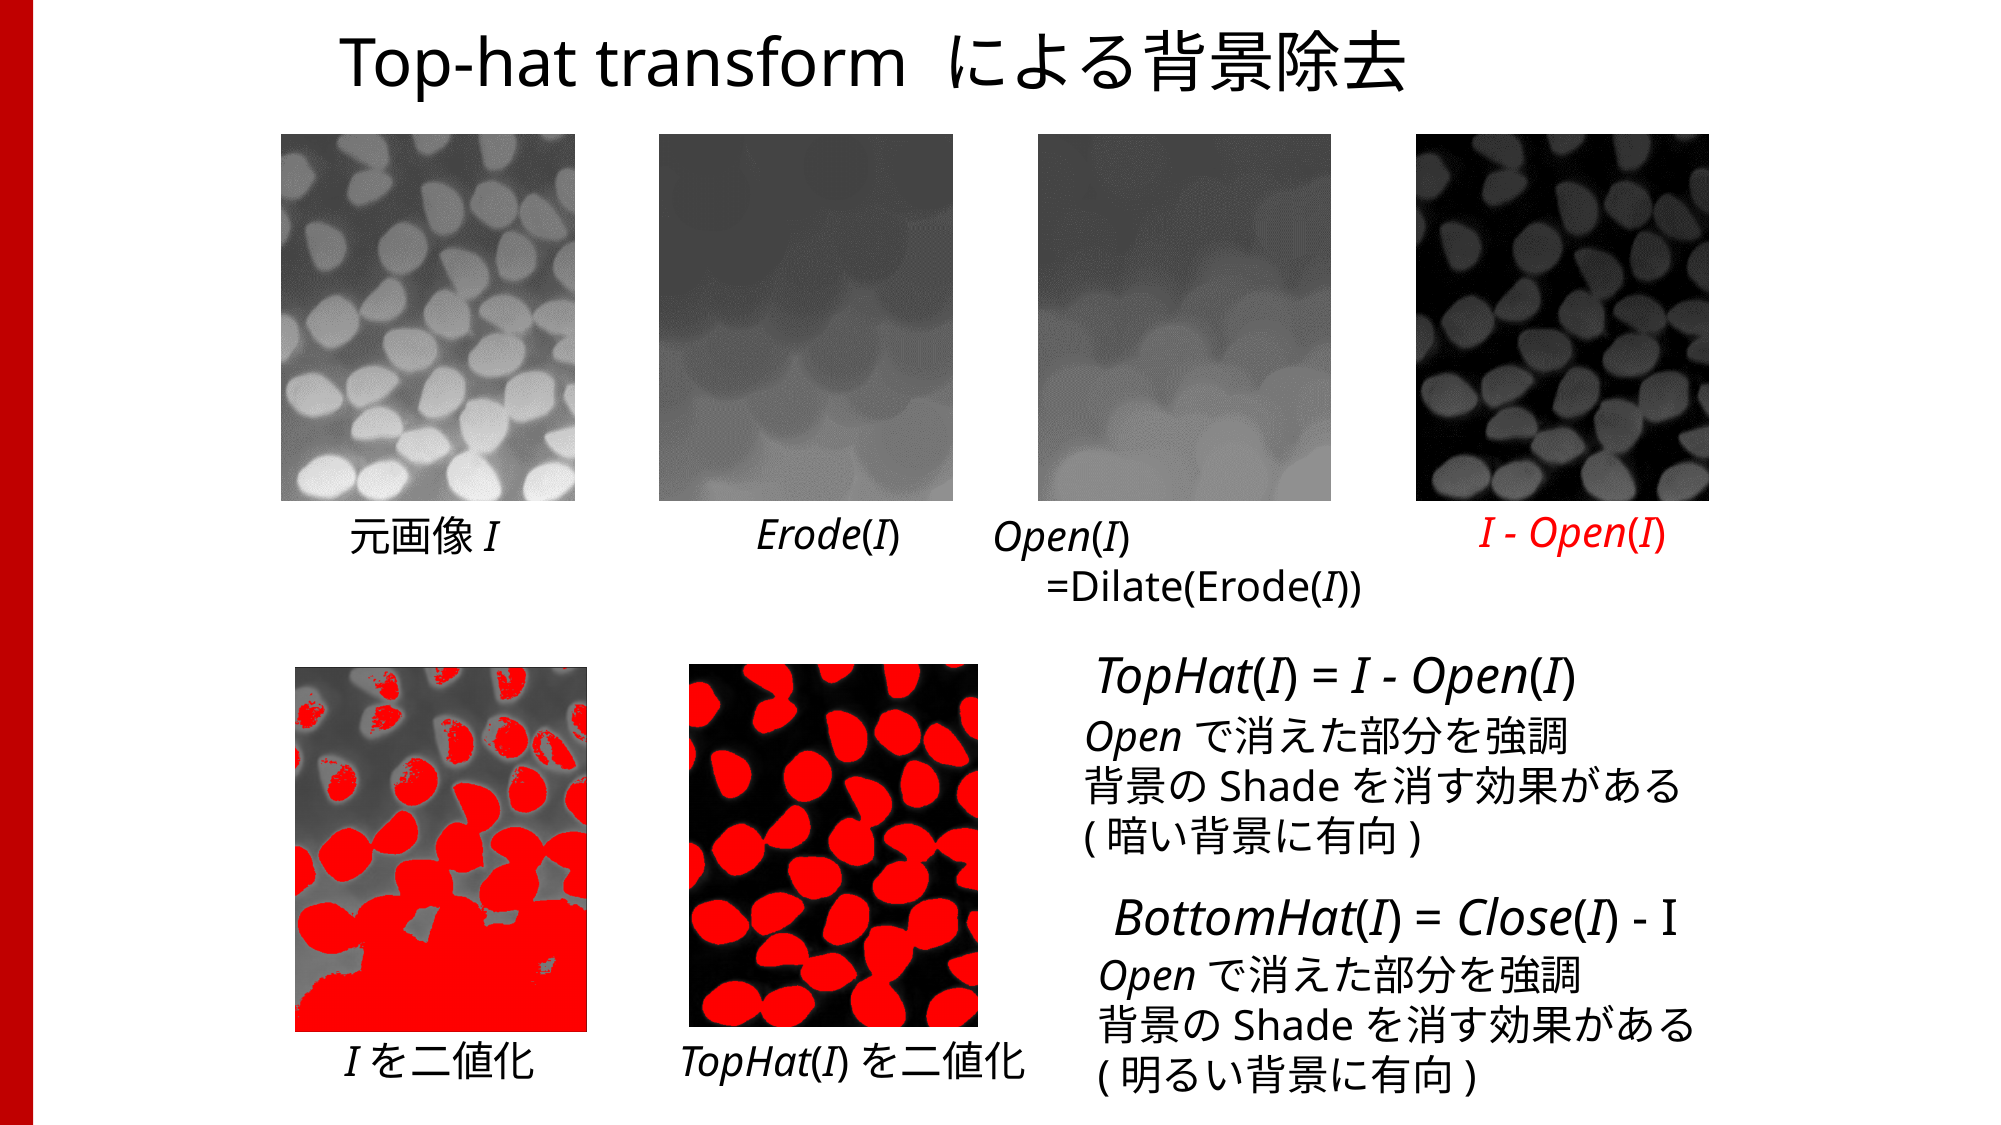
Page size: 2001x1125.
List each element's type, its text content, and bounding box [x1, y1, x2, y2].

text_box TopHat(I)を二値化 [664, 1027, 1042, 1092]
text_box Iを二値化 [330, 1032, 551, 1092]
text_box TopHat(I) = I - Open(I) [1079, 636, 1592, 701]
text_box Open(I) =Dilate(Erode(I)) [977, 502, 1536, 617]
picture [295, 667, 587, 1032]
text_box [1042, 878, 1750, 1108]
text_box I - Open(I) [1465, 501, 1681, 563]
text_box 元画像I [334, 502, 513, 567]
text_box Erode(I) [741, 501, 916, 565]
text_box Openで消えた部分を強調 背景のShadeを消す効果がある (暗い背景に有向) [1069, 701, 1700, 867]
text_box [281, 134, 1709, 501]
picture [689, 664, 978, 1028]
title Top-hat transform による背景除去 [324, 20, 1675, 109]
